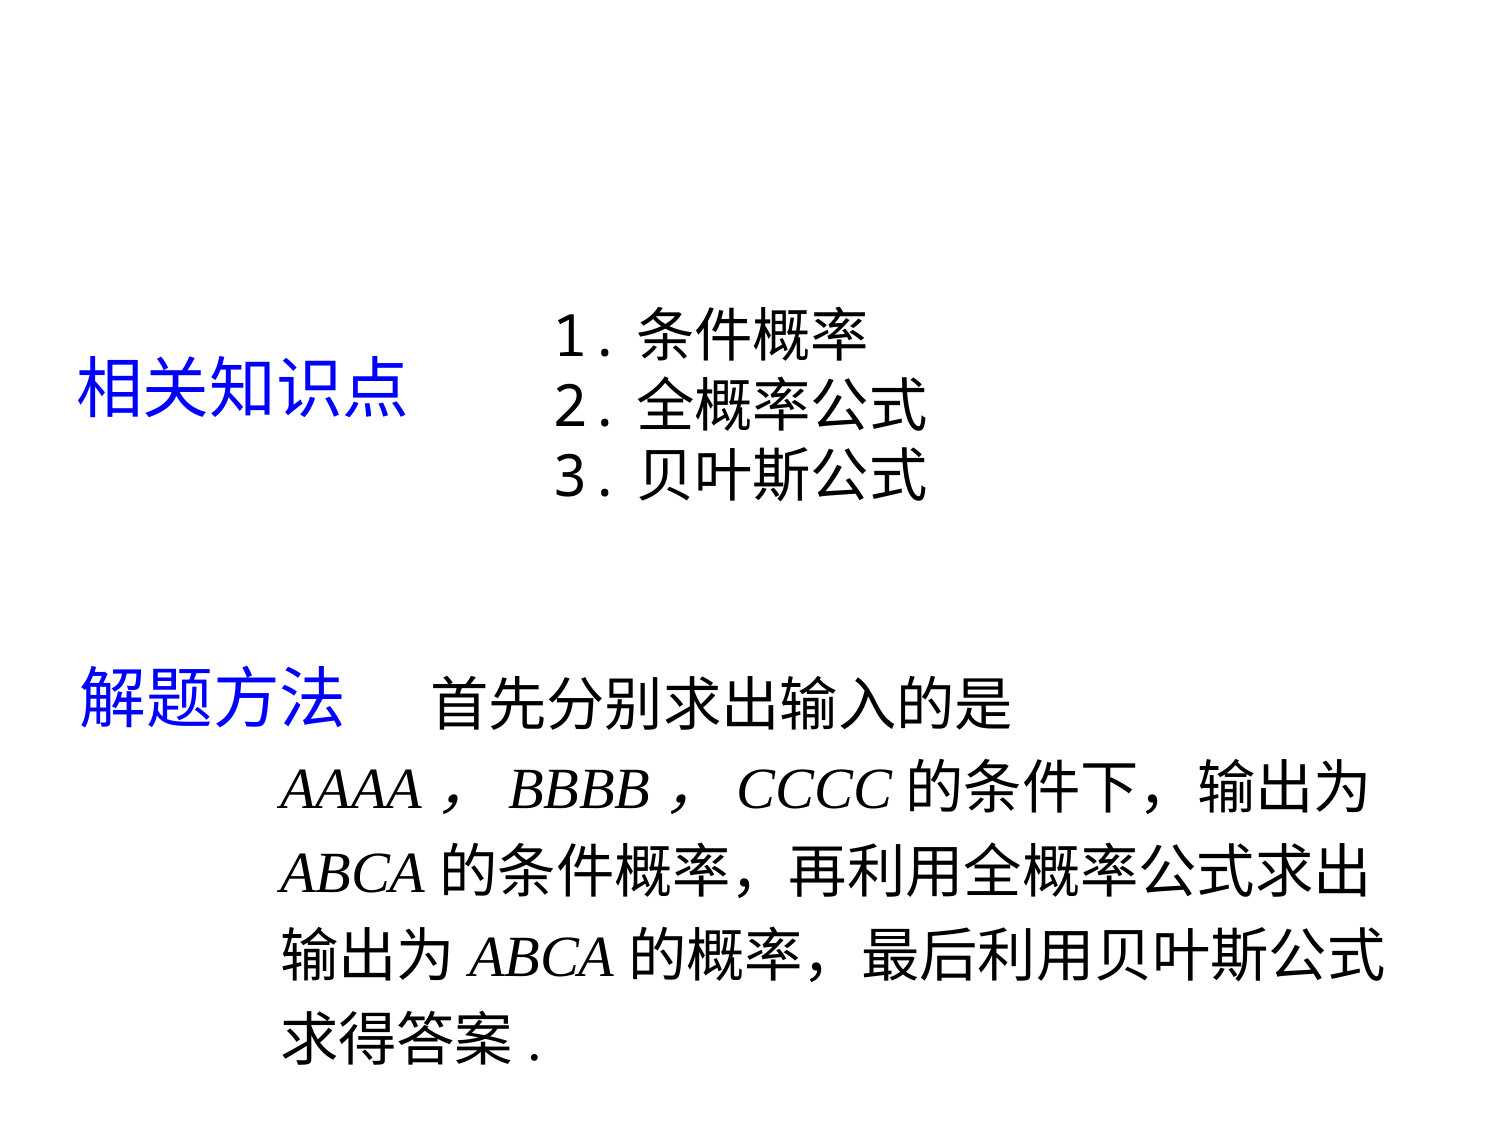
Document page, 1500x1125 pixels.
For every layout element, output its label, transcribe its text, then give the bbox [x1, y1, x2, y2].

text_box 解题方法 [64, 645, 265, 746]
title 相关知识点 [0, 338, 537, 439]
text_box 首先分别求出输入的是AAAA，BBBB，CCCC的条件下，输出为ABCA的条件概率，再利用全概率公式求出输出为ABCA的概率，最后利用贝叶斯公式求得答案. [265, 645, 1441, 1080]
text_box 1.条件概率 2.全概率公式 3.贝叶斯公式 [537, 290, 1138, 516]
